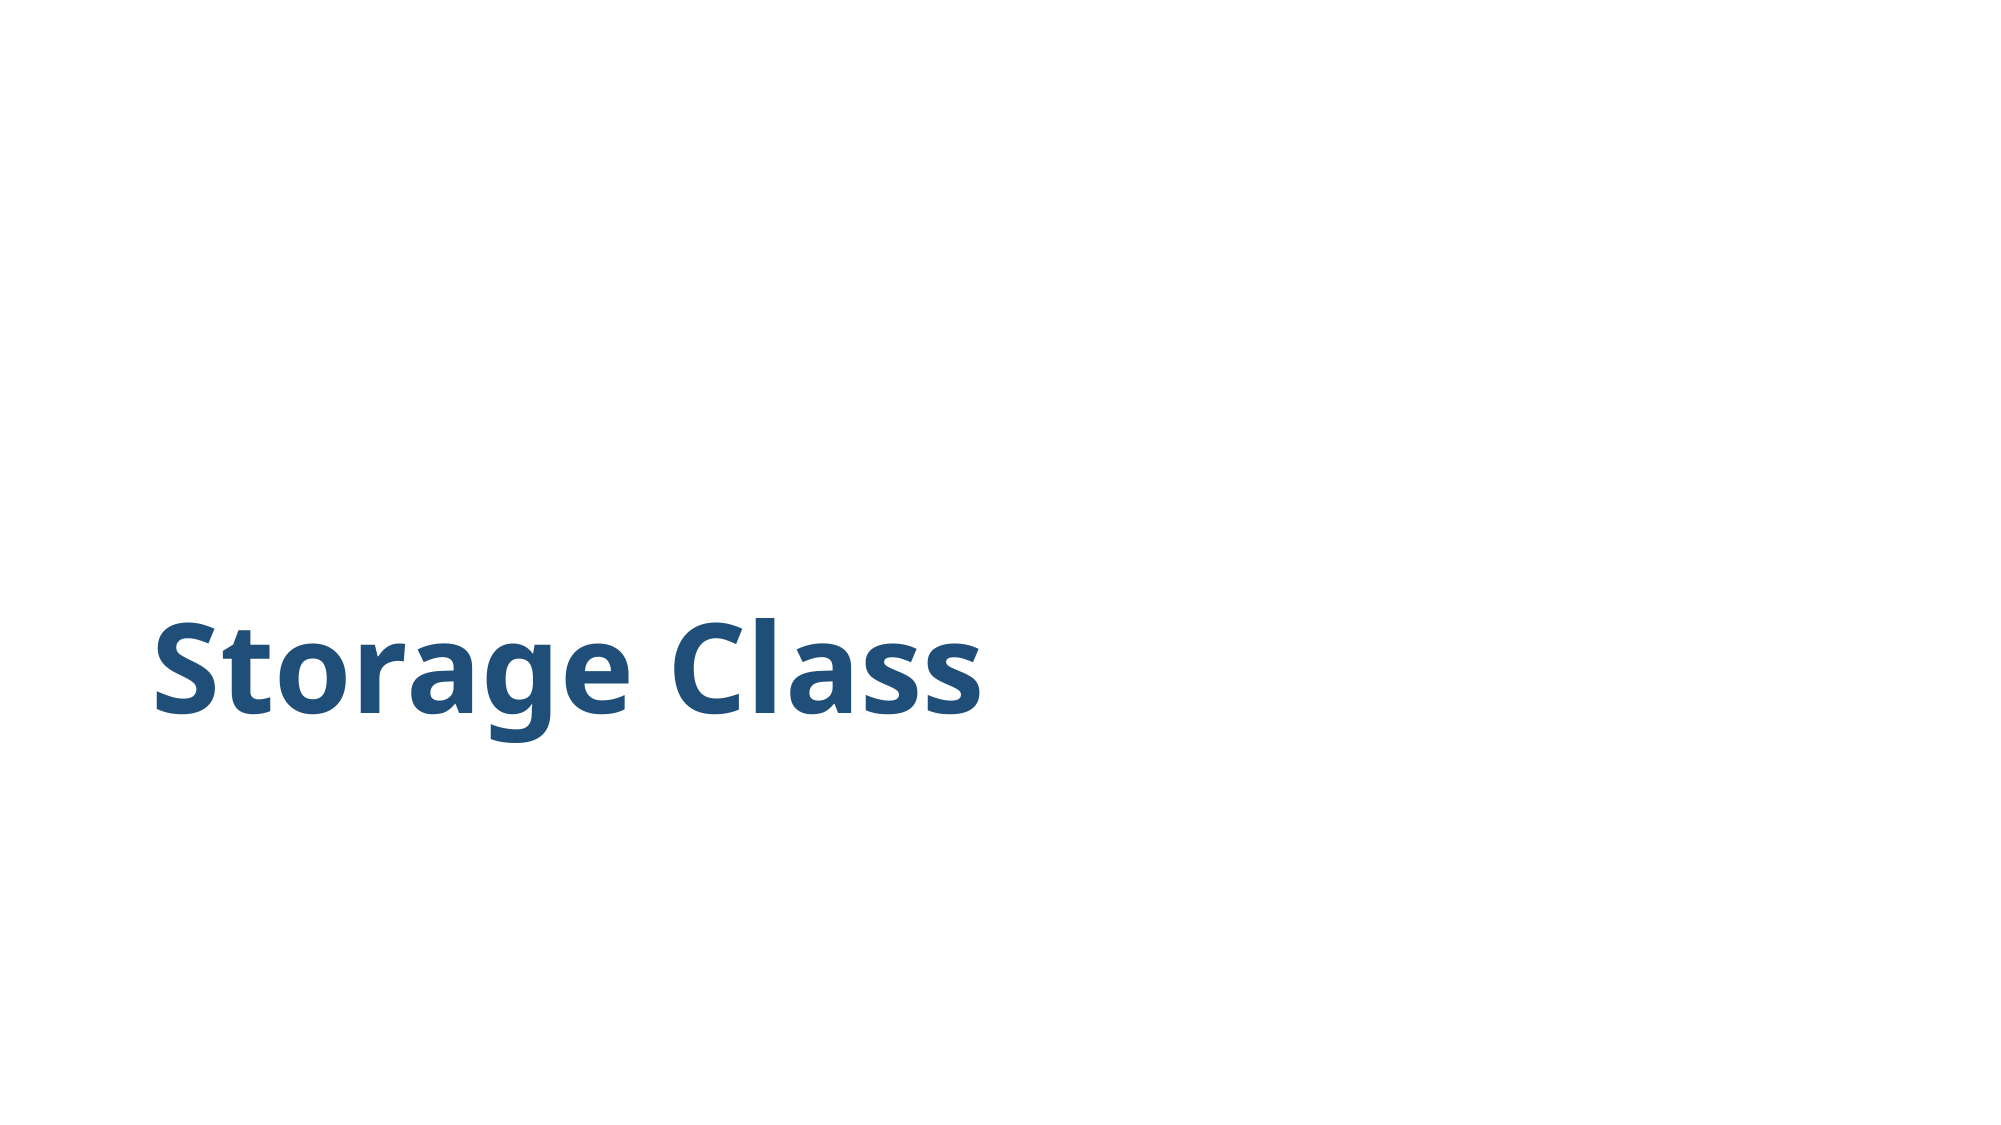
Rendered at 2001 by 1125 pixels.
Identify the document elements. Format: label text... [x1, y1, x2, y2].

title Storage Class [136, 280, 1862, 749]
